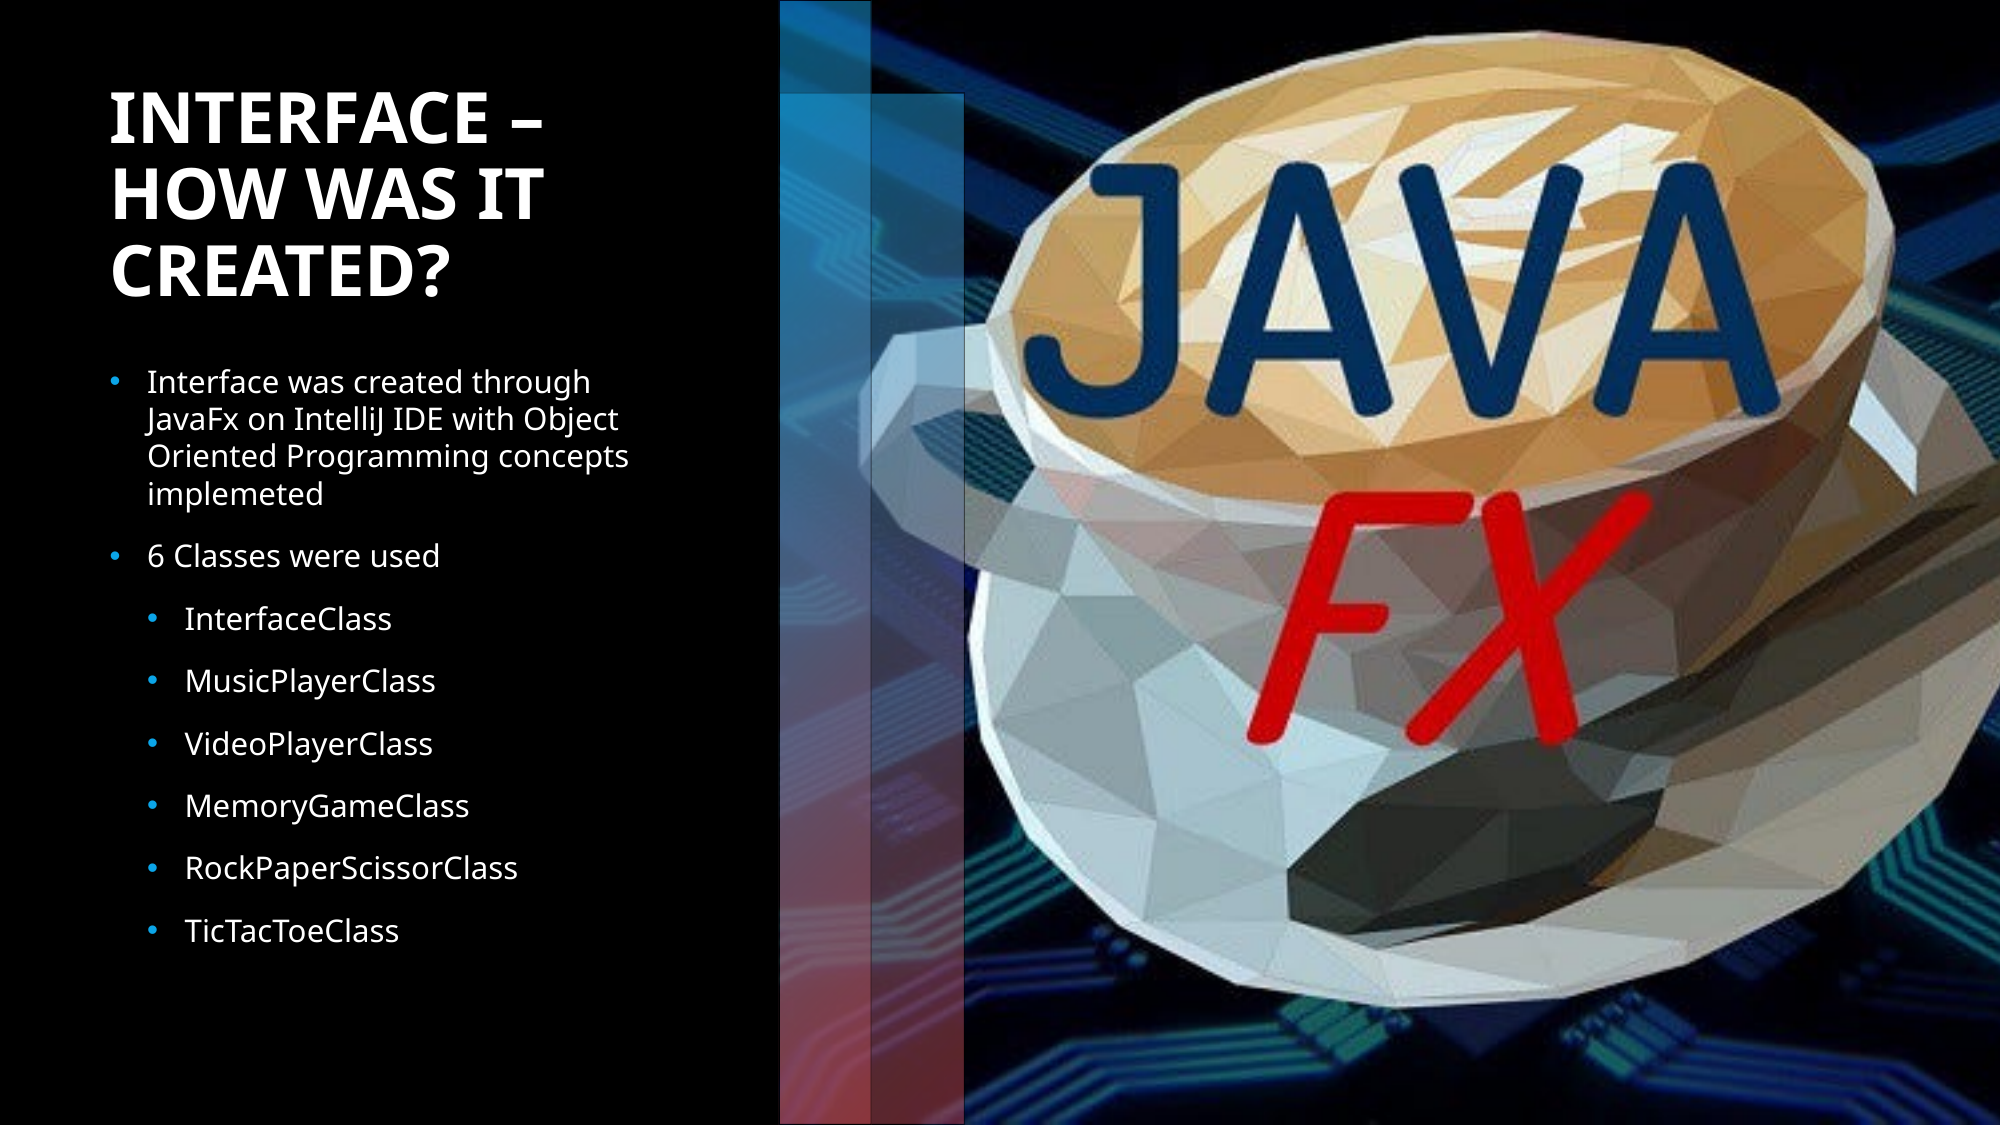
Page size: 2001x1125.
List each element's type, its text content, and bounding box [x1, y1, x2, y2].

text_box [0, 0, 778, 1125]
title INTERFACE – HOW WAS IT CREATED? [94, 74, 686, 329]
list Interface was created through JavaFx on IntelliJ IDE with Object Oriented Programming concepts implemeted 6 Classes were used InterfaceClass MusicPlayerClass VideoPlayerClass MemoryGameClass RockPaperScissorClass TicTacToeClass [94, 354, 686, 999]
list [778, 0, 2000, 1125]
